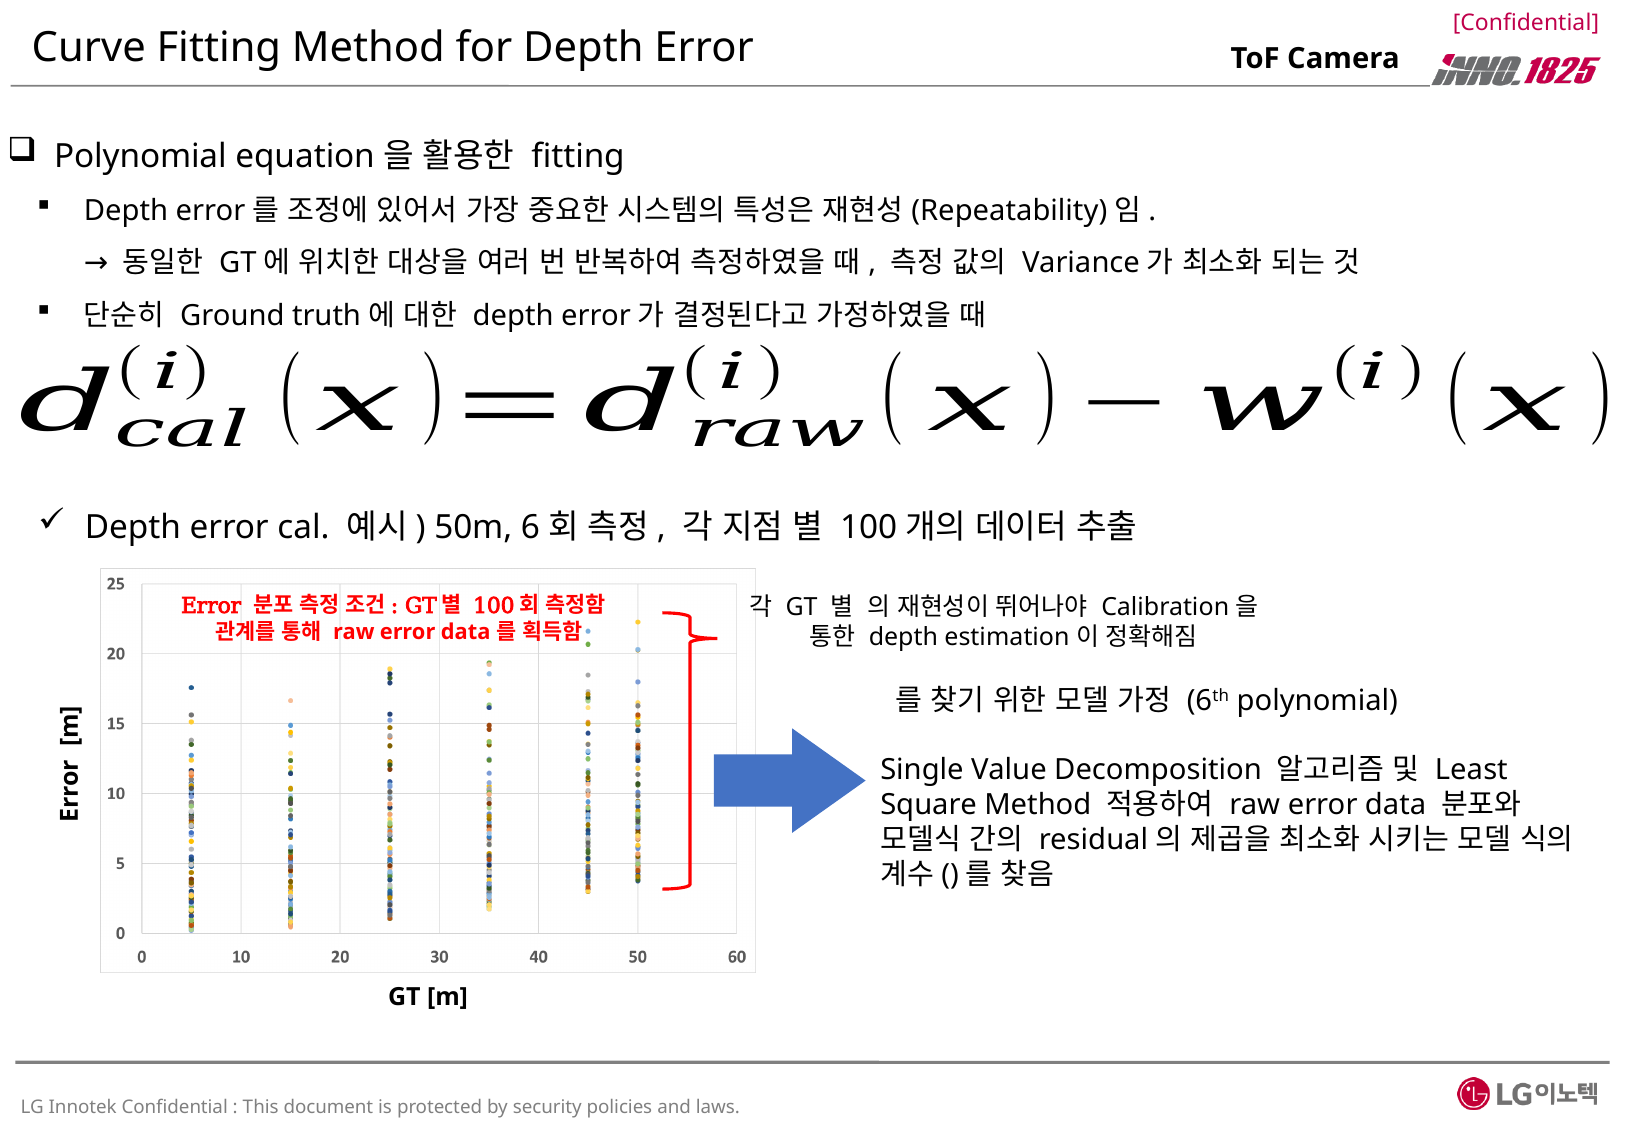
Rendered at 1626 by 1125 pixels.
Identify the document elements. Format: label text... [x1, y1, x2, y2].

text_box Polynomial equation을 활용한 fitting Depth error를 조정에 있어서 가장 중요한 시스템의 특성은 재현성(Repeatability)임. → 동일한 GT에 위치한 대상을 여러 번 반복하여 측정하였을 때, 측정 값의 Variance가 최소화 되는 것 단순히 Ground truth에 대한 depth error가 결정된다고 가정하였을 때 [0, 106, 1376, 391]
picture [1457, 1077, 1597, 1110]
text_box Depth error cal. 예시) 50m, 6회 측정, 각 지점 별 100개의 데이터 추출 [23, 497, 1152, 553]
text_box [45, 568, 1297, 1019]
list ToF Camera [1003, 35, 1415, 89]
picture [1430, 53, 1603, 88]
title Curve Fitting Method for Depth Error [16, 13, 1183, 83]
